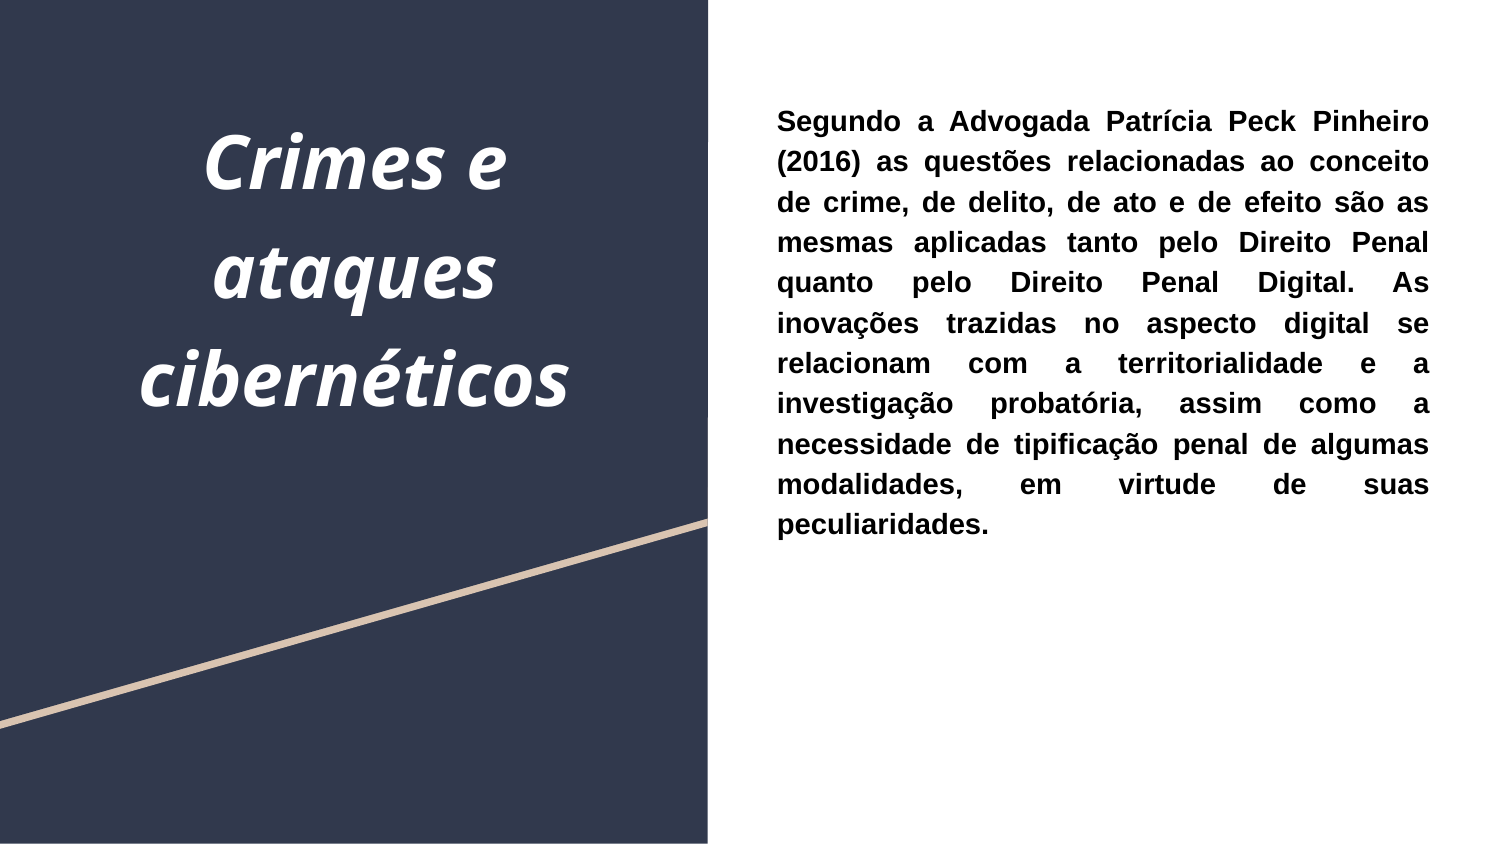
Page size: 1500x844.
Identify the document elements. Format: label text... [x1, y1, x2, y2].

title Crimes e ataques cibernéticos [51, 82, 660, 494]
list Segundo a Advogada Patrícia Peck Pinheiro (2016) as questões relacionadas ao conceito de crime, de delito, de ato e de efeito são as mesmas aplicadas tanto pelo Direito Penal quanto pelo Direito Penal Digital. As inovações trazidas no aspecto digital se relacionam com a territorialidade e a investigação probatória, assim como a necessidade de tipificação penal de algumas modalidades, em virtude de suas peculiaridades. [761, 82, 1446, 755]
